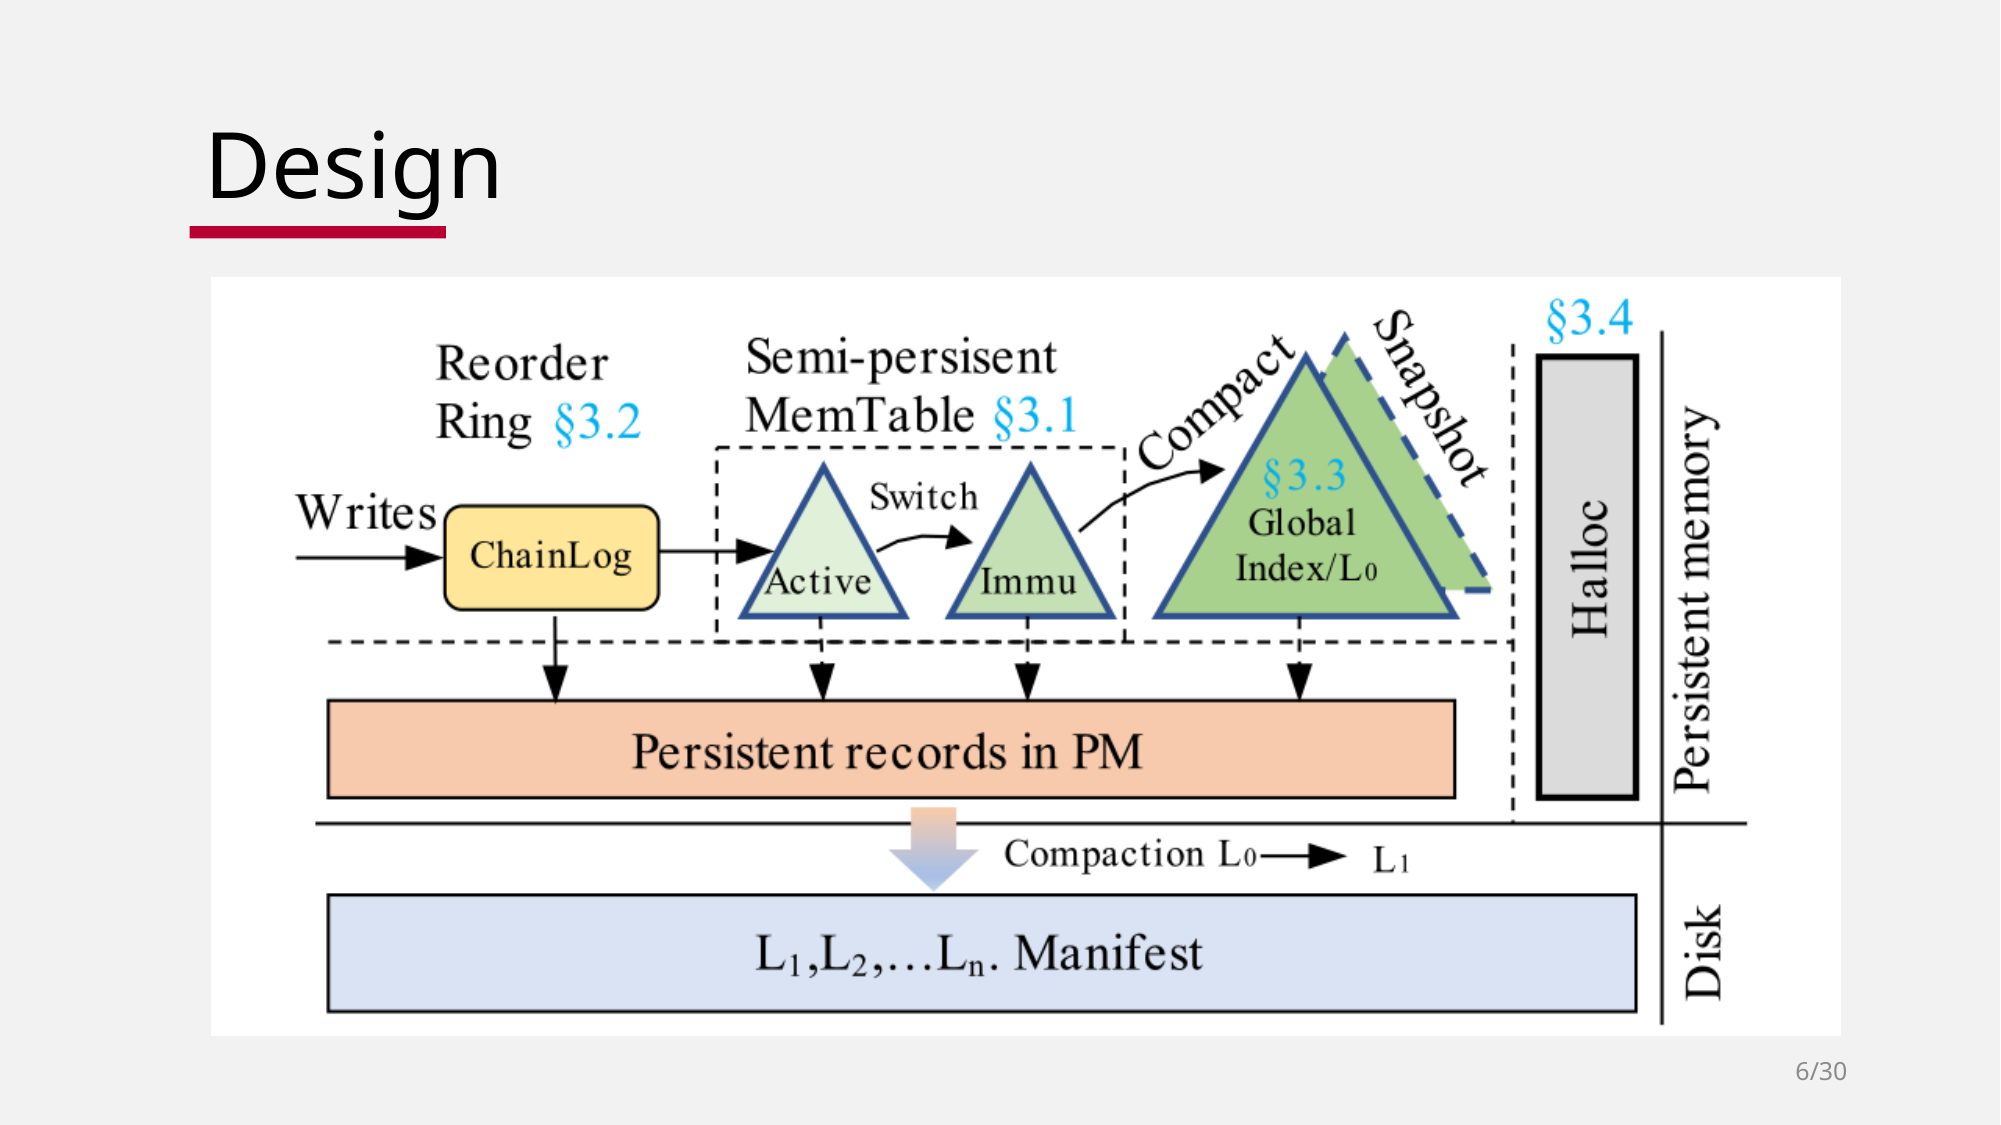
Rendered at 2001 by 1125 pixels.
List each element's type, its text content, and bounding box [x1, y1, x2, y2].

title Design [189, 59, 1863, 278]
slide_number 6/30 [1412, 1042, 1863, 1103]
picture [210, 276, 1842, 1036]
